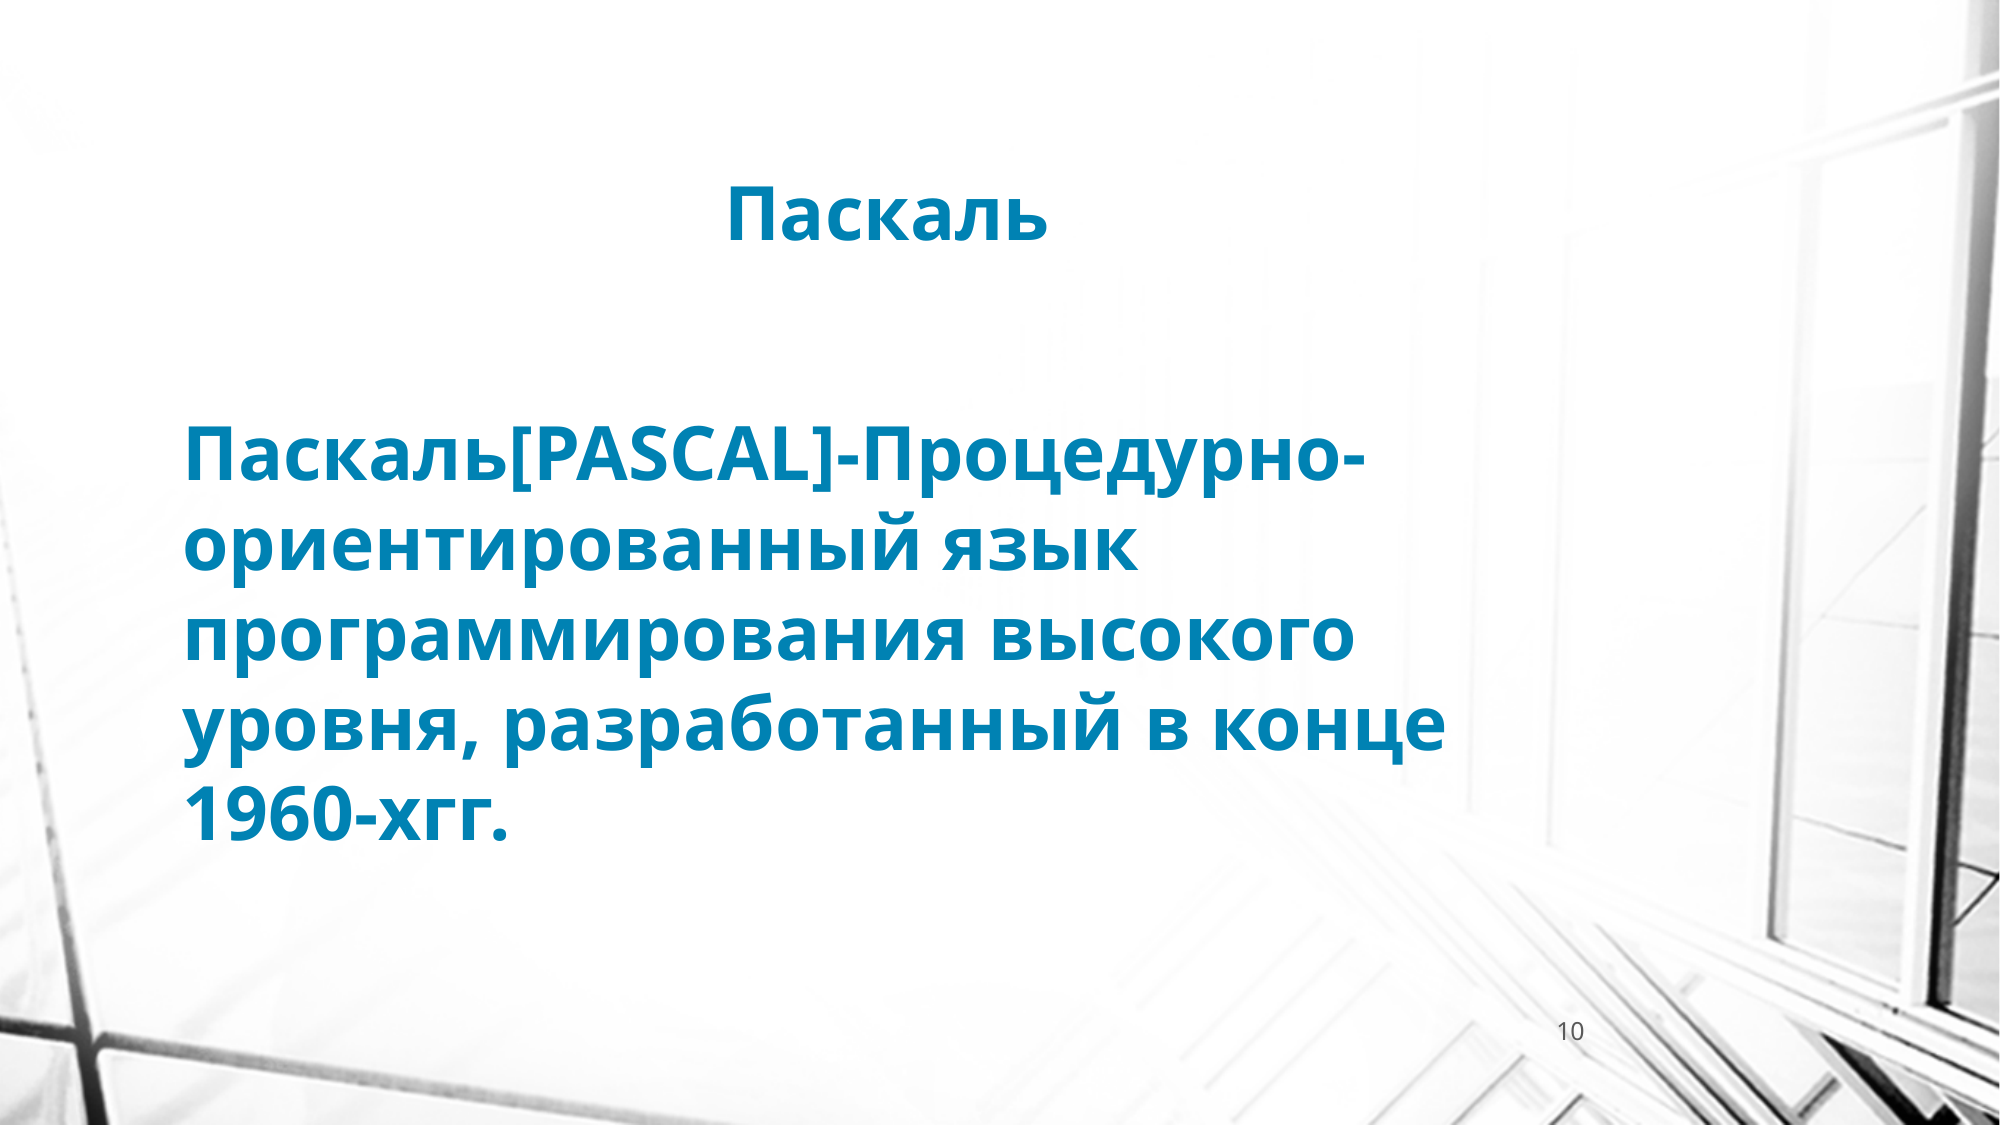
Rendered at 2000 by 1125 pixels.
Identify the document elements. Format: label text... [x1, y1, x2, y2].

picture [0, 0, 2000, 1125]
slide_number 10 [1399, 1009, 1600, 1055]
title Паскаль [174, 87, 1600, 263]
text_box Паскаль[PASCAL]-Процедурно-ориентированный язык программирования высокого уровня, разработанный в конце 1960-хгг. [167, 398, 1605, 864]
